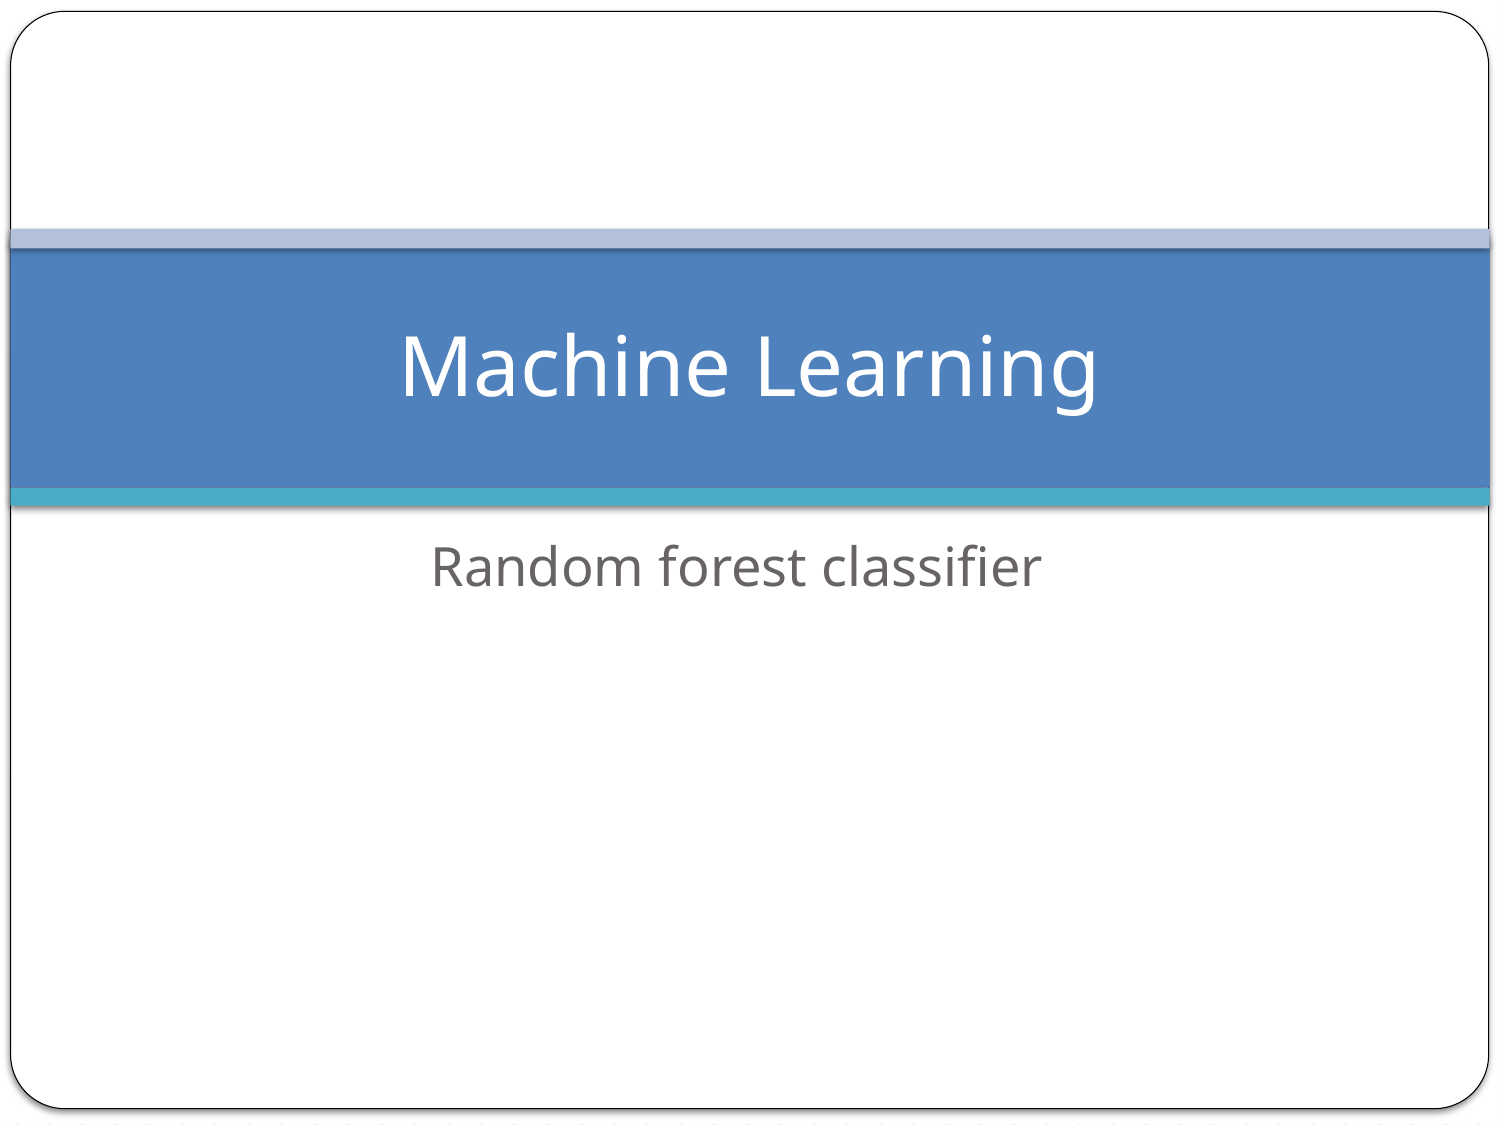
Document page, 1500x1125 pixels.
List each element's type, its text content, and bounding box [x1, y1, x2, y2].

text_box Random forest classifier [212, 524, 1262, 787]
text_box Machine Learning [75, 246, 1425, 488]
